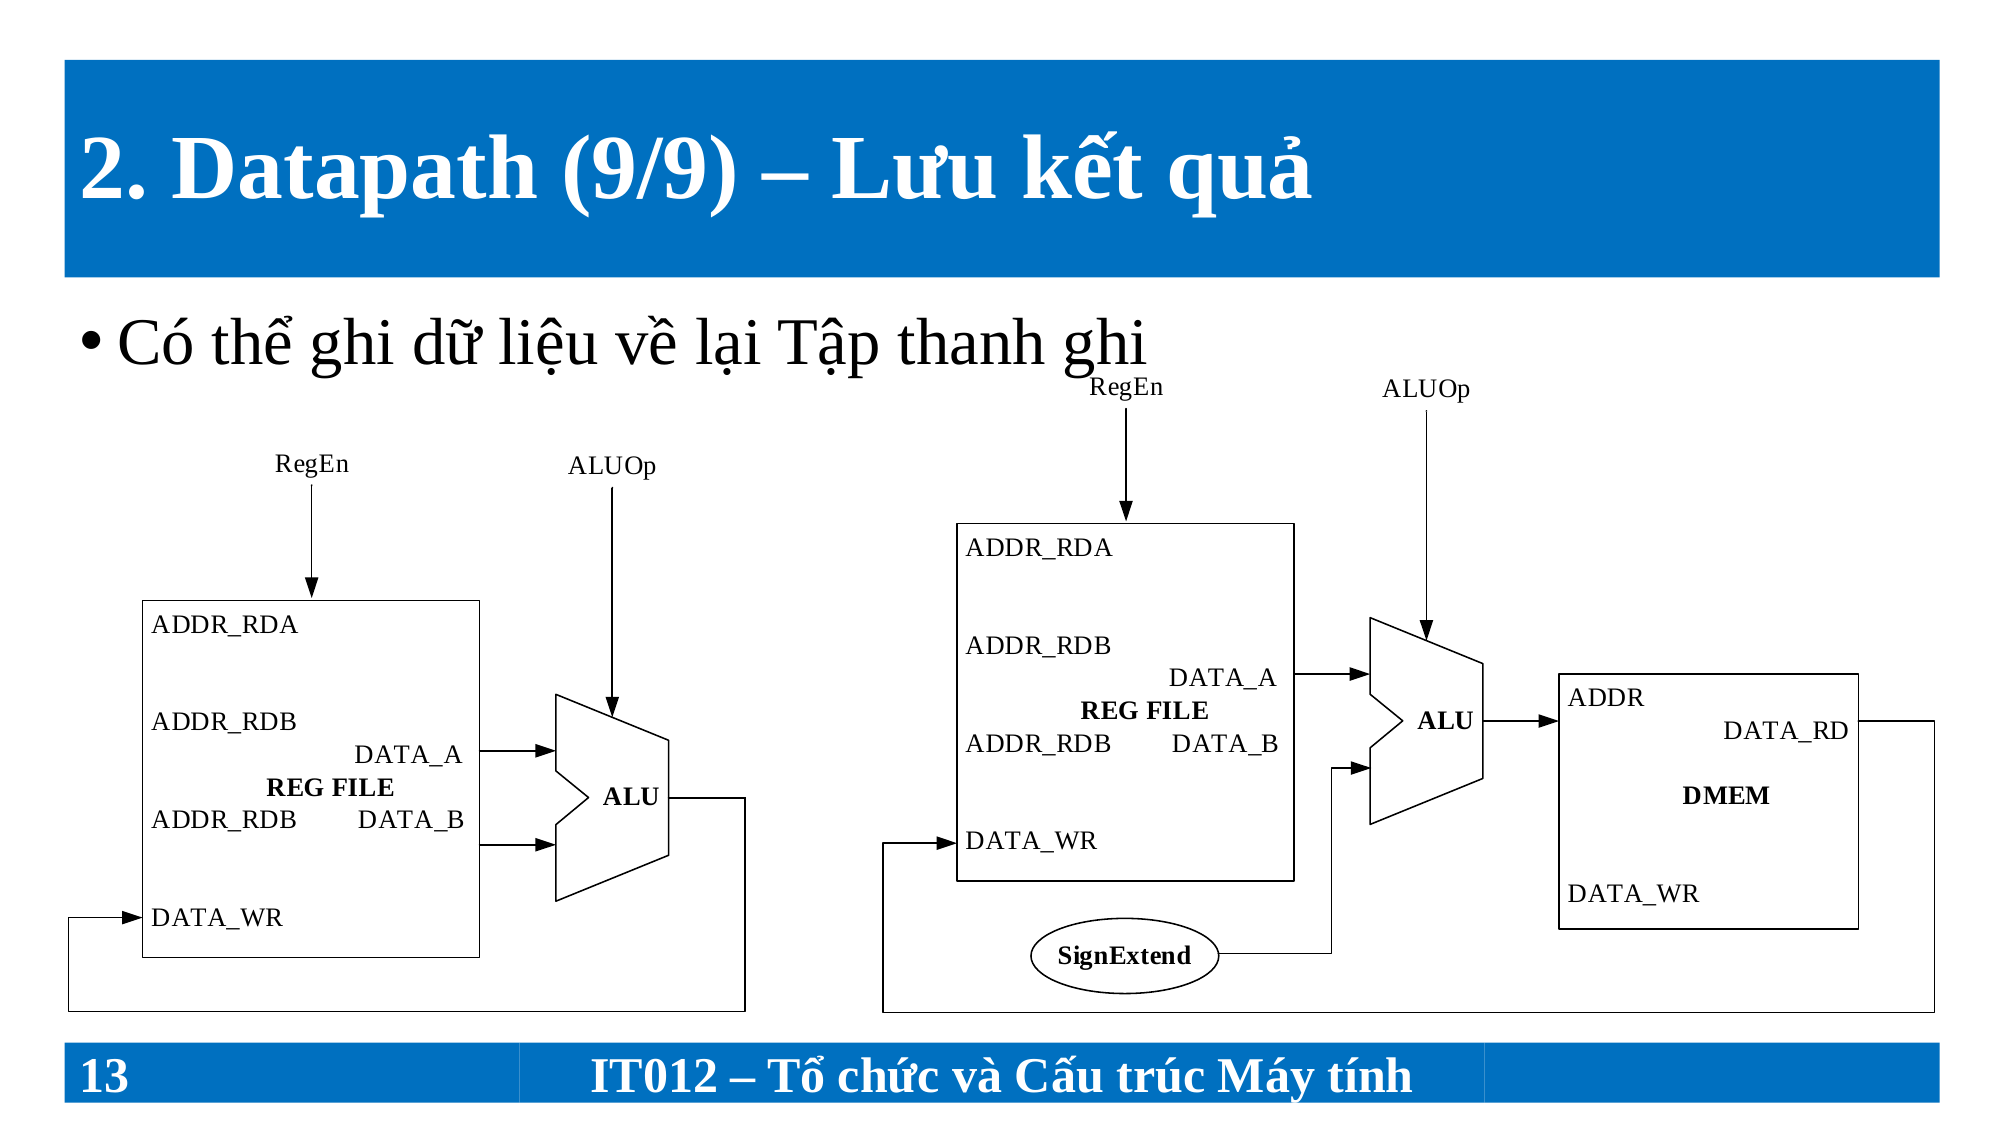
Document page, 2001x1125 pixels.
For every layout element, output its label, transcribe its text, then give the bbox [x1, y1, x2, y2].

picture [64, 438, 748, 1014]
list Có thể ghi dữ liệu về lại Tập thanh ghi [64, 299, 1940, 1014]
picture [879, 361, 1936, 1014]
title 2. Datapath (9/9) – Lưu kết quả [64, 59, 1940, 278]
slide_number 13 [64, 1042, 520, 1103]
